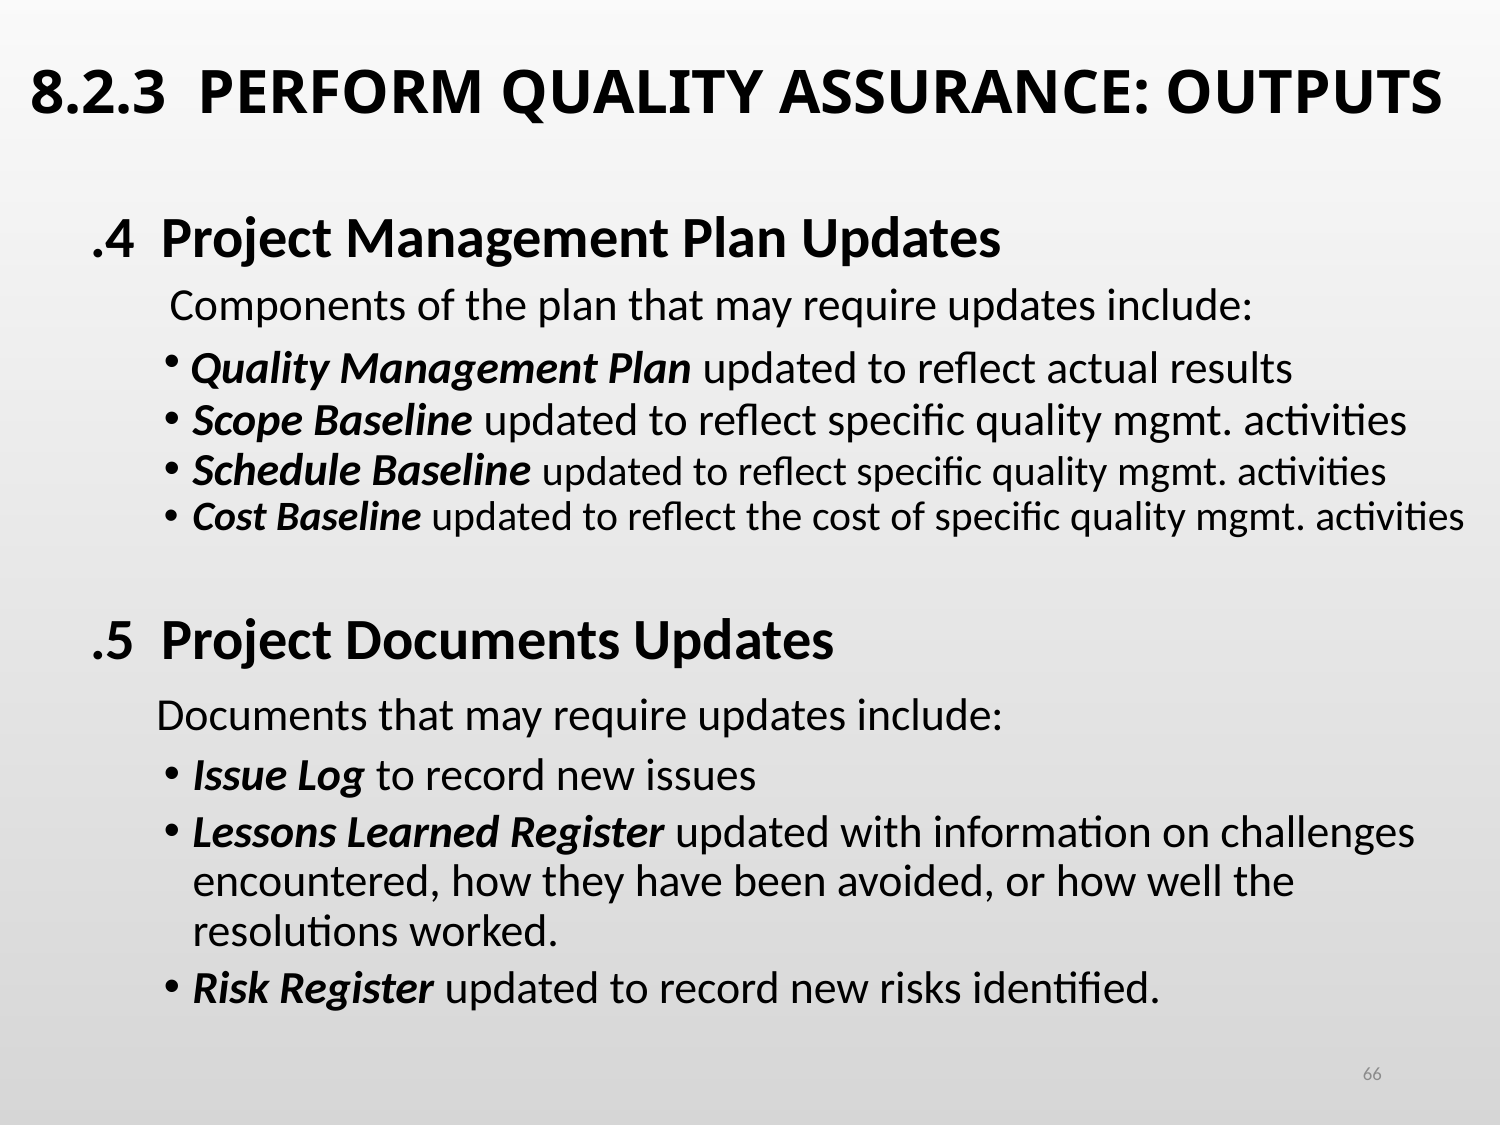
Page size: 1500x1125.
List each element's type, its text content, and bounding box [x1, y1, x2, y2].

title 8.2.3 PERFORM QUALITY ASSURANCE: OUTPUTS [12, 24, 1463, 163]
list .4 Project Management Plan Updates Components of the plan that may require updates include: Quality Management Plan updated to reflect actual results Scope Baseline updated to reflect specific quality mgmt. activities Schedule Baseline updated to reflect specific quality mgmt. activities Cost Baseline updated to reflect the cost of specific quality mgmt. activities .5 Project Documents Updates Documents that may require updates include: Issue Log to record new issues Lessons Learned Register updated with information on challenges encountered, how they have been avoided, or how well the resolutions worked. Risk Register updated to record new risks identified. [75, 200, 1500, 1125]
slide_number 66 [1059, 1042, 1397, 1103]
